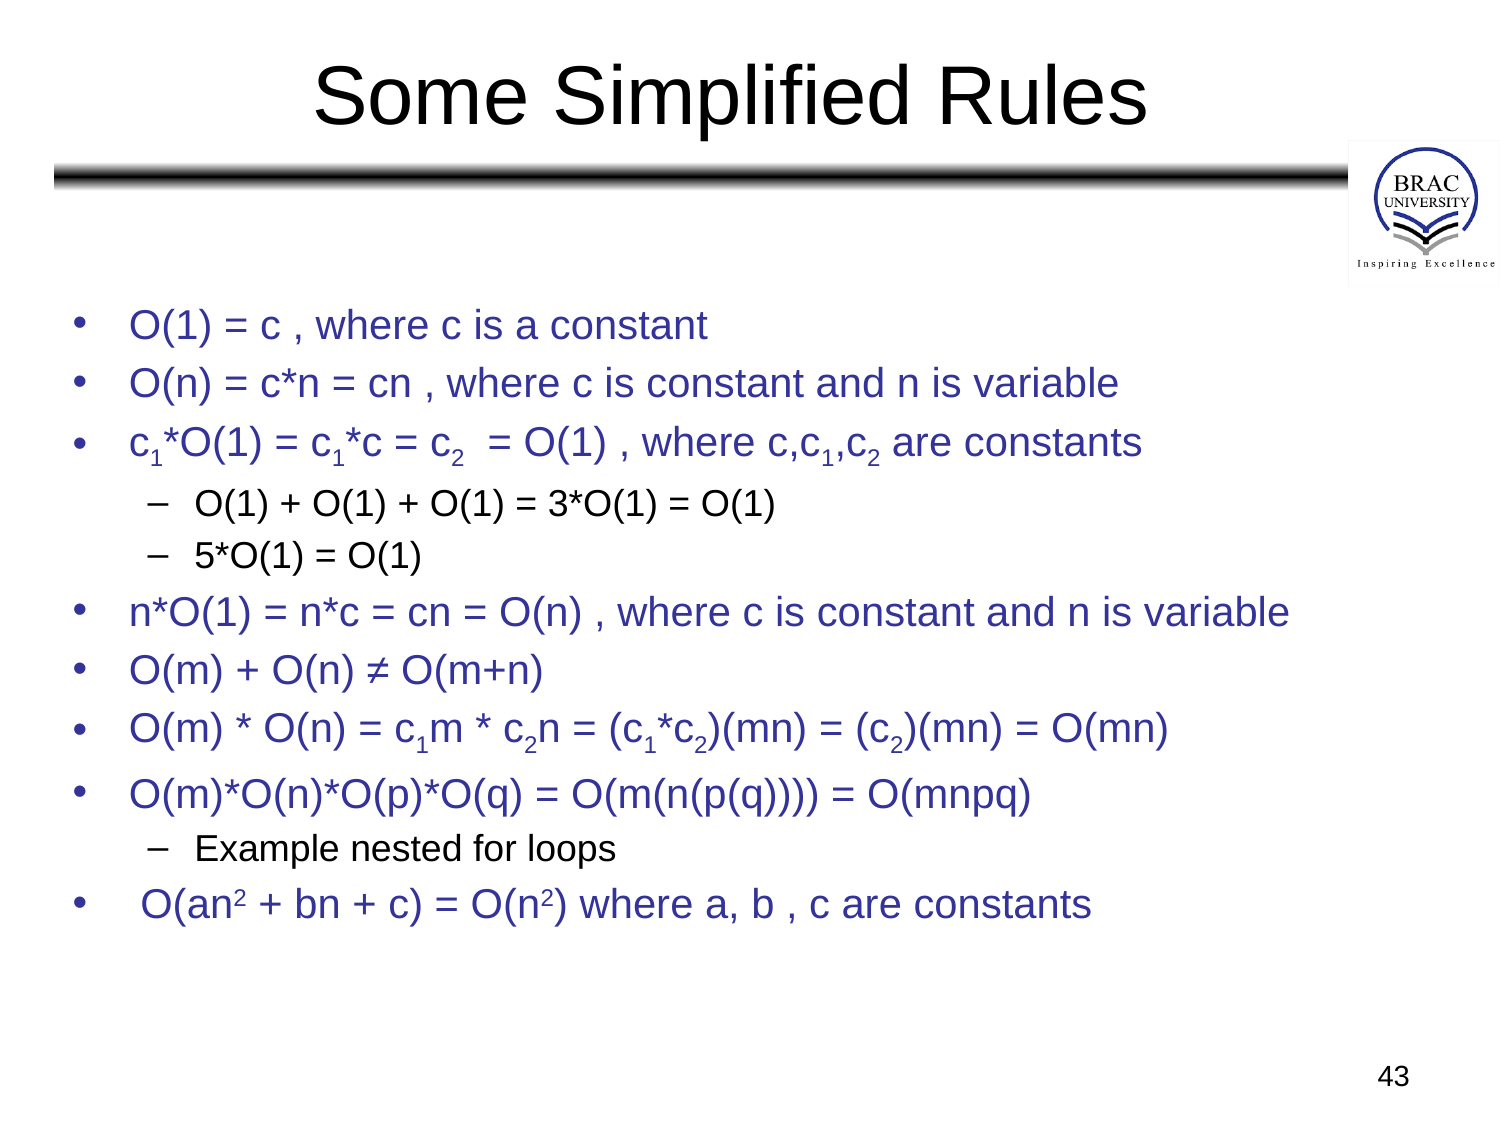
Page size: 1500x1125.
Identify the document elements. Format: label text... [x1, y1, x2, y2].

list O(1) = c , where c is a constant O(n) = c*n = cn , where c is constant and n is variable c1*O(1) = c1*c = c2 = O(1) , where c,c1,c2 are constants O(1) + O(1) + O(1) = 3*O(1) = O(1) 5*O(1) = O(1) n*O(1) = n*c = cn = O(n) , where c is constant and n is variable O(m) + O(n) ≠ O(m+n) O(m) * O(n) = c1m * c2n = (c1*c2)(mn) = (c2)(mn) = O(mn) O(m)*O(n)*O(p)*O(q) = O(m(n(p(q)))) = O(mnpq) Example nested for loops O(an2 + bn + c) = O(n2) where a, b , c are constants [57, 290, 1408, 968]
slide_number ‹#› [1074, 1049, 1425, 1103]
picture [1348, 140, 1500, 288]
title Some Simplified Rules [55, 16, 1406, 166]
